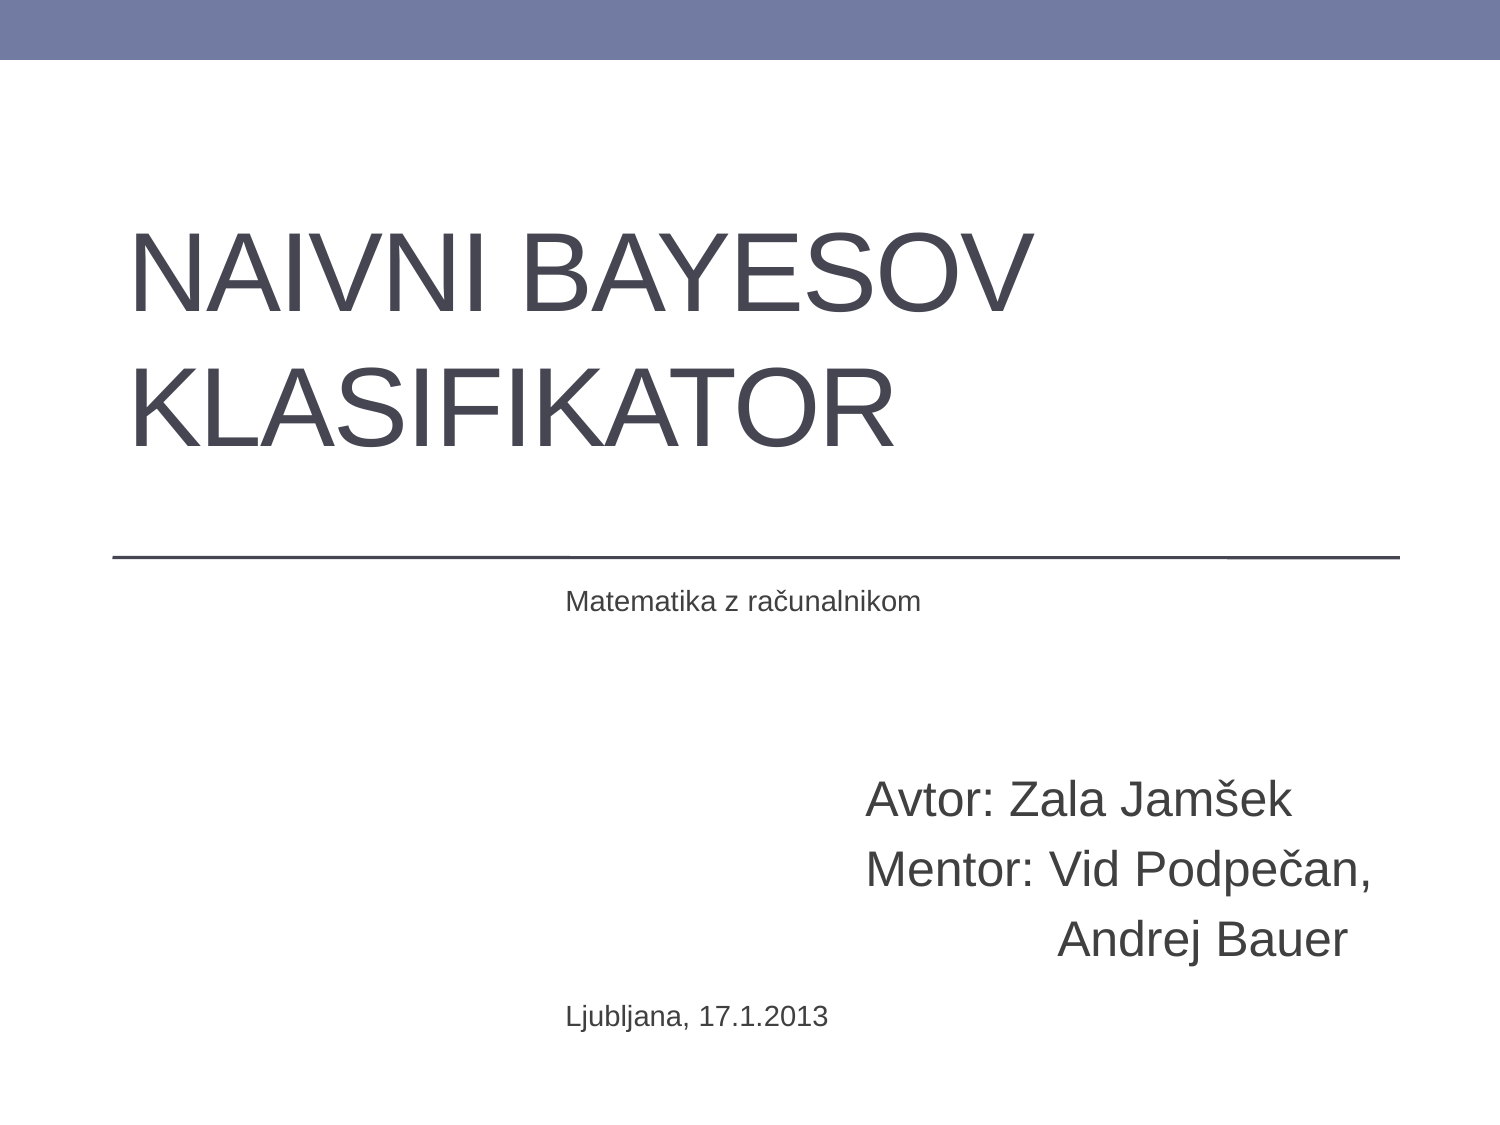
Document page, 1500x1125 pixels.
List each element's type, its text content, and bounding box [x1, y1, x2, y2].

title NAIVNI BAYESOV KLASIFIKATOR [112, 160, 1400, 477]
subtitle Matematika z računalnikom Avtor: Zala Jamšek Mentor: Vid Podpečan, Andrej Bauer Ljubljana, 17.1.2013 [100, 574, 1412, 1059]
